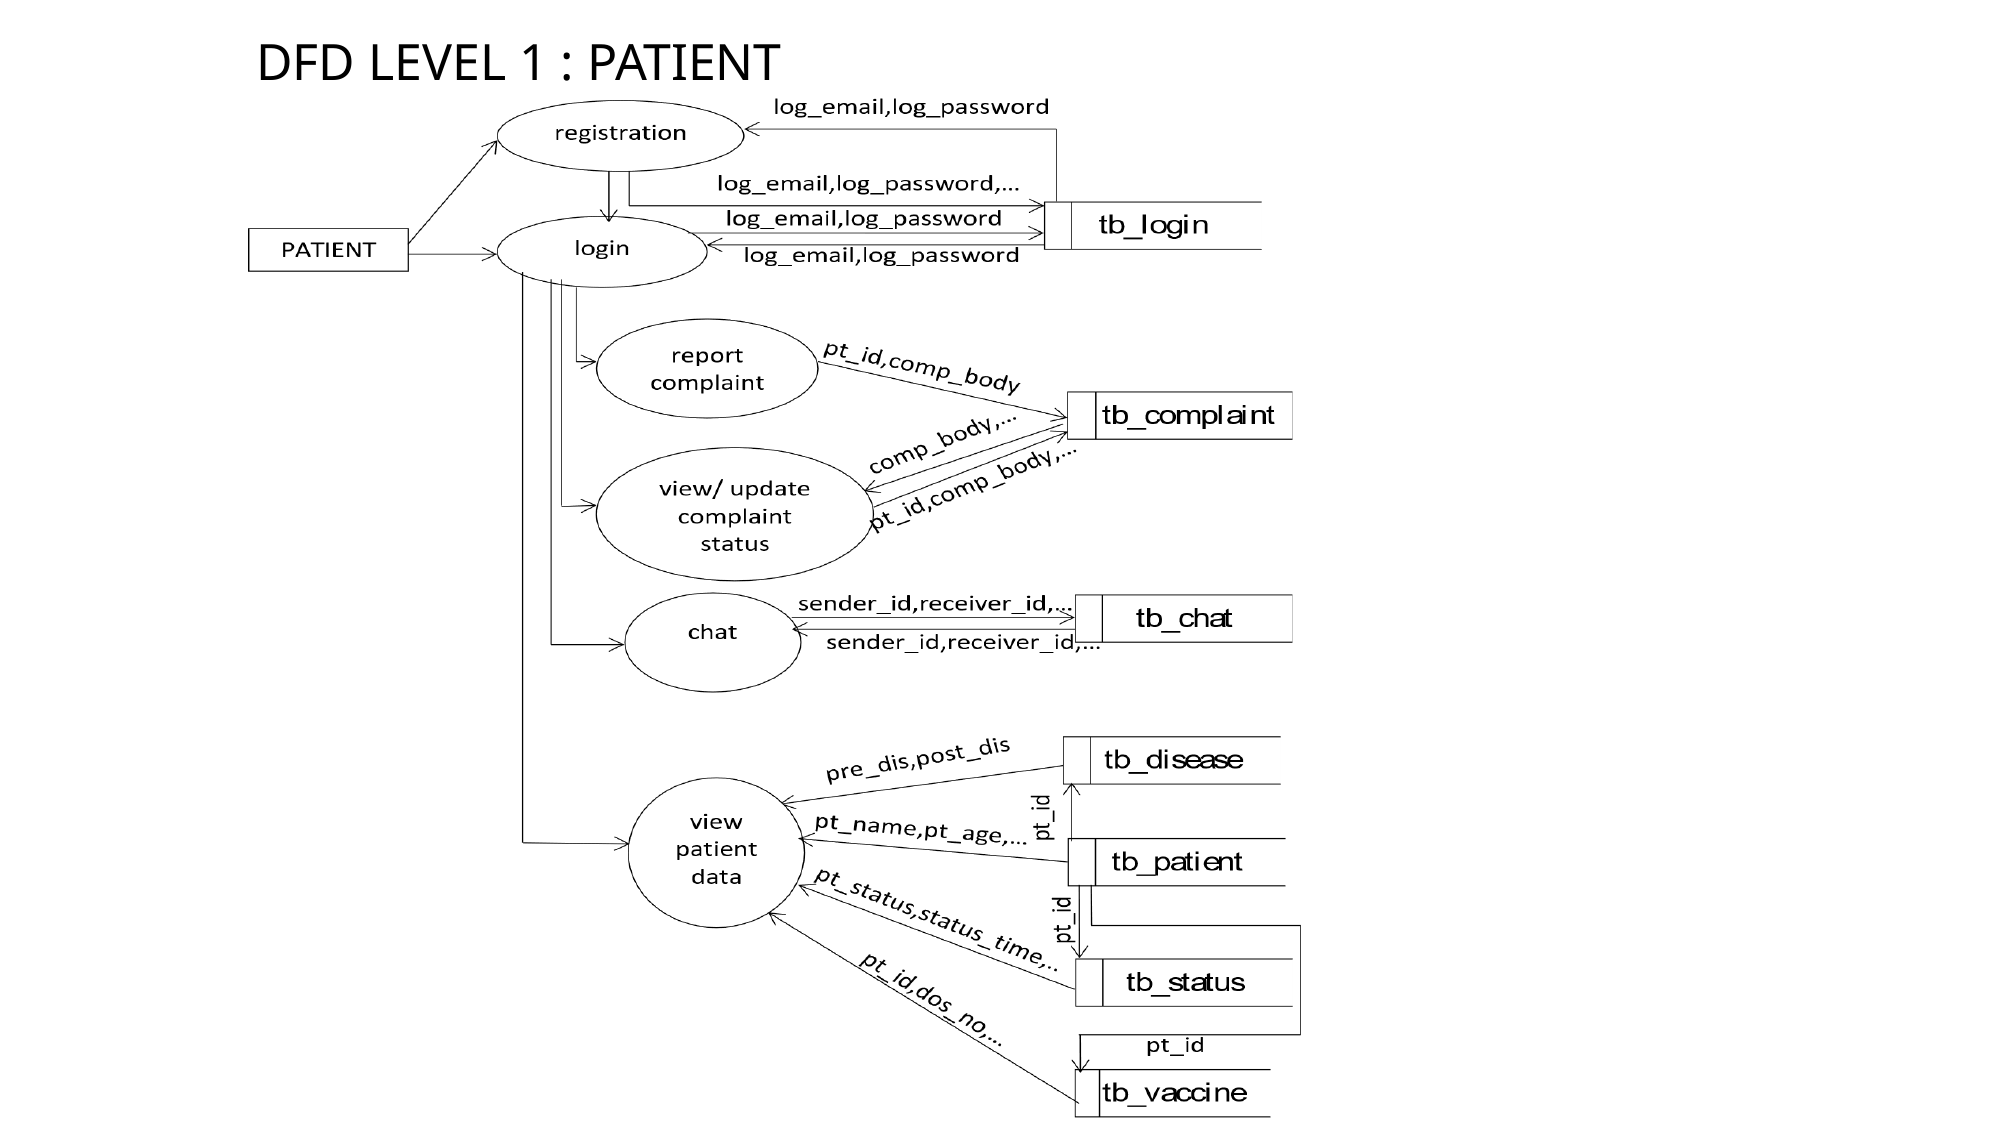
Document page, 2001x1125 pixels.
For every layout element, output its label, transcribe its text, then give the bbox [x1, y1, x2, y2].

title DFD LEVEL 1 : PATIENT [241, 25, 961, 87]
picture [241, 87, 1305, 1125]
